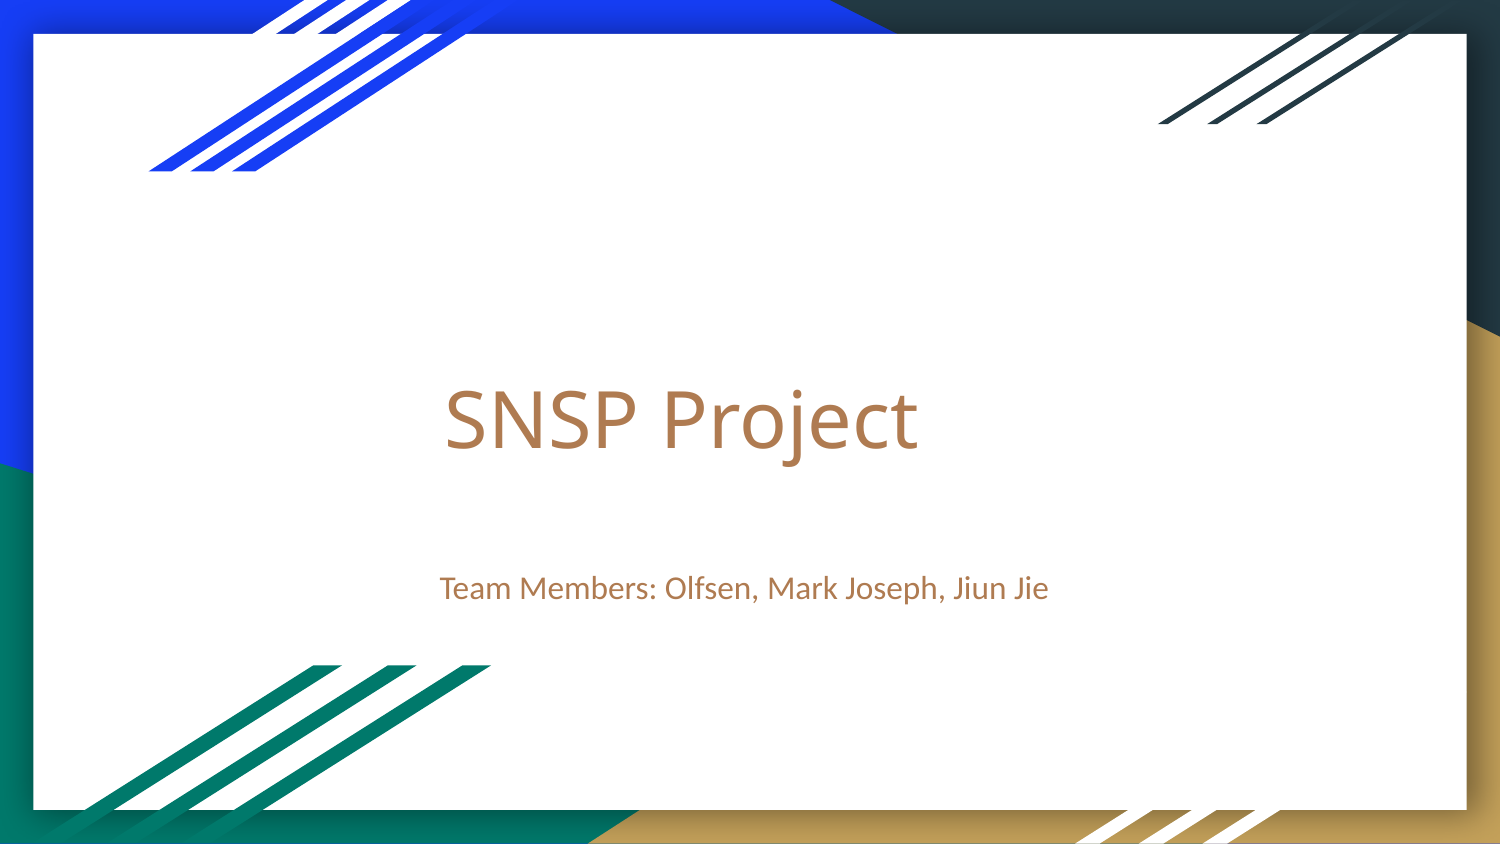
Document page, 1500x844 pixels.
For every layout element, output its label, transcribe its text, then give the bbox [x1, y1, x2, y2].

title SNSP Project [304, 298, 1185, 537]
subtitle Team Members: Olfsen, Mark Joseph, Jiun Jie [304, 559, 1185, 646]
